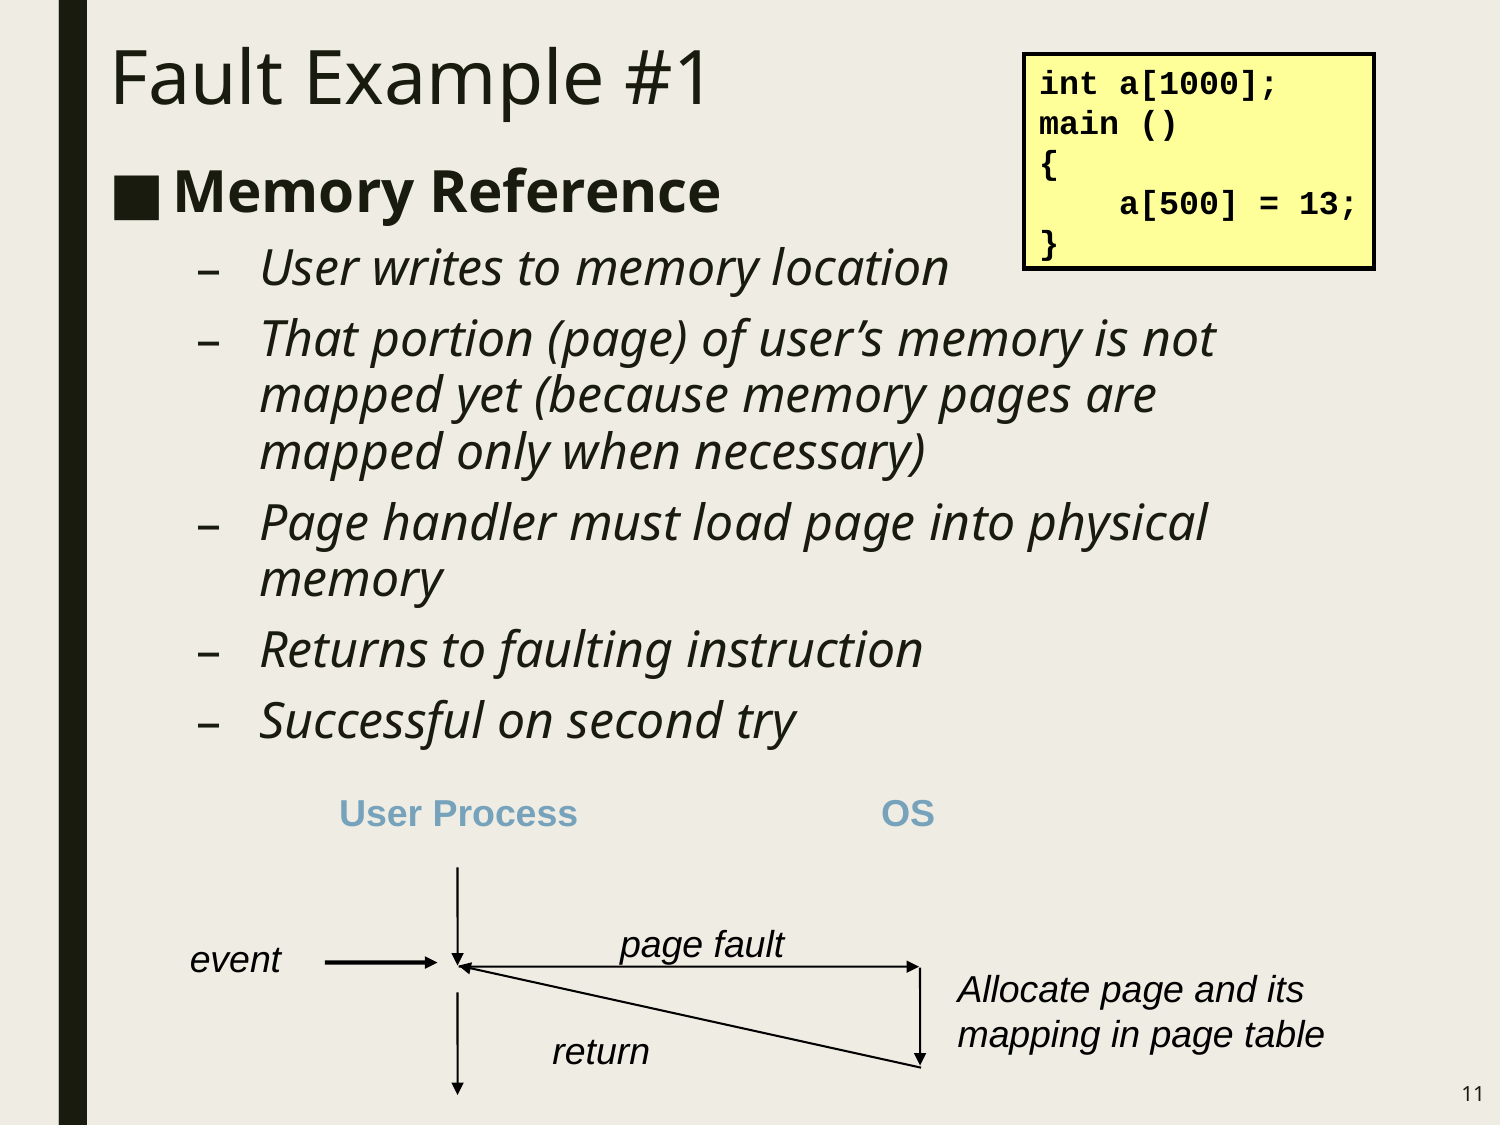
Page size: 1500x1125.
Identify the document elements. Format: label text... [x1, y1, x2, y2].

text_box int a[1000]; main () { a[500] = 13; } [1024, 54, 1375, 269]
slide_number 11 [1338, 1065, 1500, 1125]
title Fault Example #1 [94, 33, 875, 129]
list Memory Reference User writes to memory location That portion (page) of user’s memory is not mapped yet (because memory pages are mapped only when necessary) Page handler must load page into physical memory Returns to faulting instruction Successful on second try [94, 152, 1288, 666]
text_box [174, 781, 1358, 1096]
